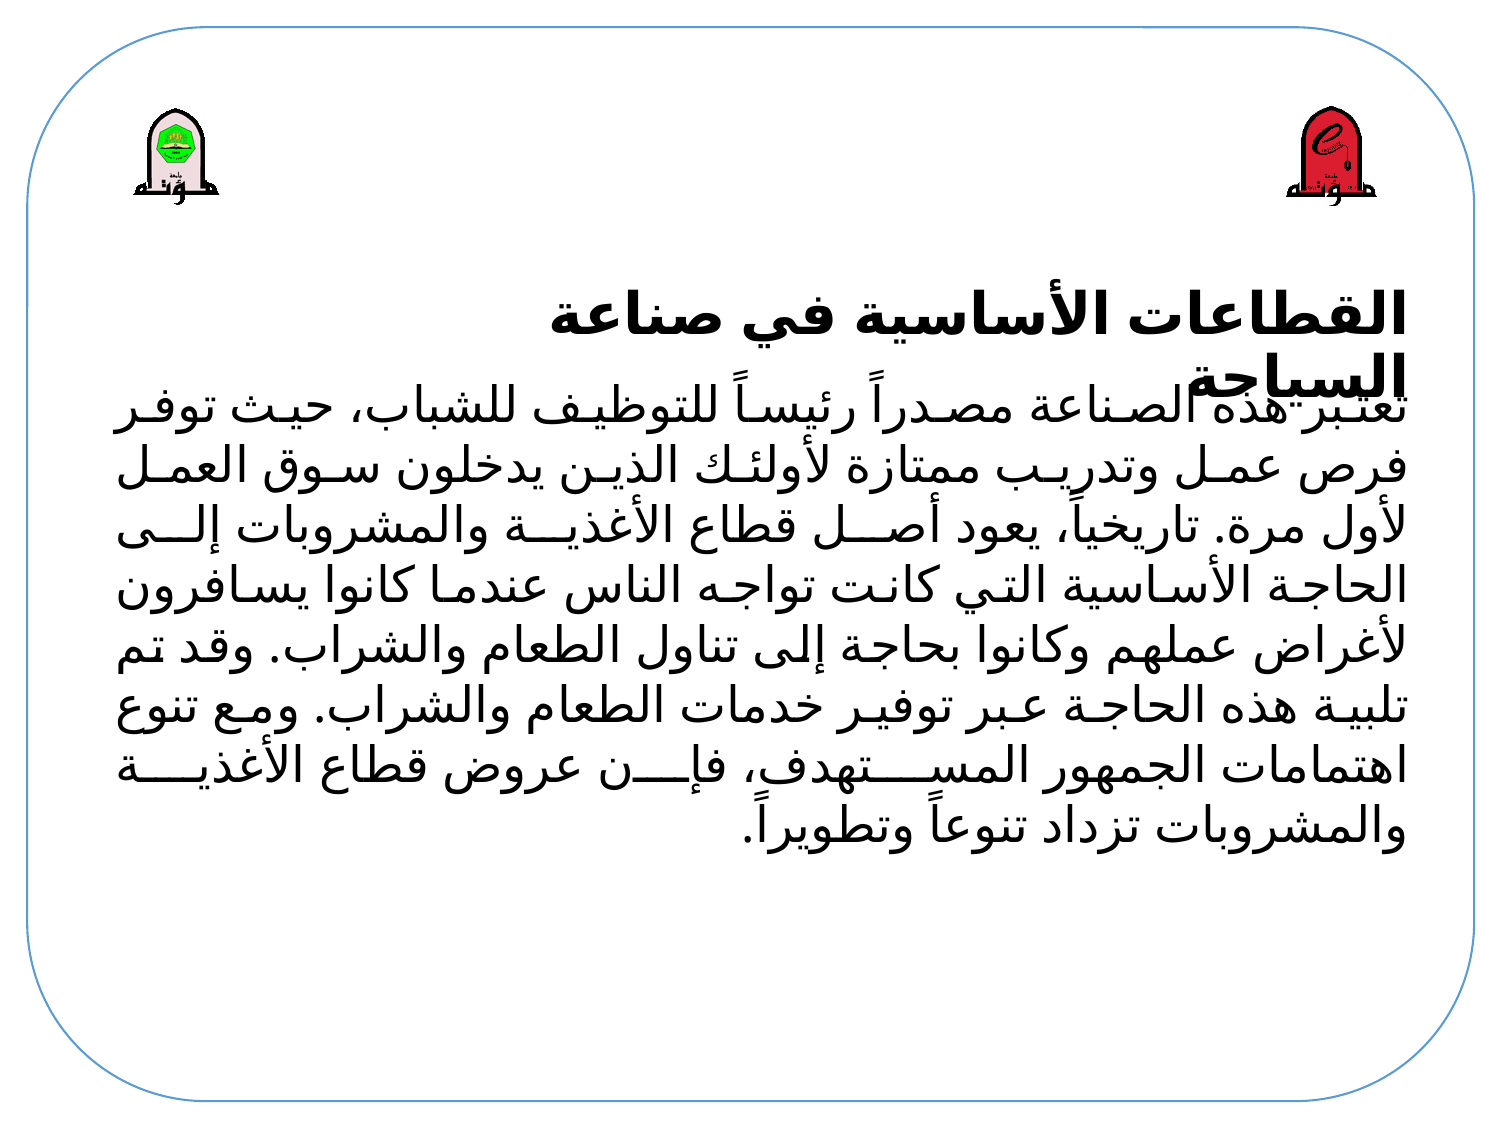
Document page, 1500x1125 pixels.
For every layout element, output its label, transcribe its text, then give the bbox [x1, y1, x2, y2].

title القطاعات الأساسية في صناعة السياحة [452, 276, 1425, 342]
picture [1282, 106, 1380, 208]
subtitle تعتبر هذه الصناعة مصدراً رئيساً للتوظيف للشباب، حيث توفر فرص عمل وتدريب ممتازة لأولئك الذين يدخلون سوق العمل لأول مرة. تاريخياً، يعود أصل قطاع الأغذية والمشروبات إلى الحاجة الأساسية التي كانت تواجه الناس عندما كانوا يسافرون لأغراض عملهم وكانوا بحاجة إلى تناول الطعام والشراب. وقد تم تلبية هذه الحاجة عبر توفير خدمات الطعام والشراب. ومع تنوع اهتمامات الجمهور المستهدف، فإن عروض قطاع الأغذية والمشروبات تزداد تنوعاً وتطويراً. [100, 365, 1425, 979]
picture [131, 102, 220, 208]
